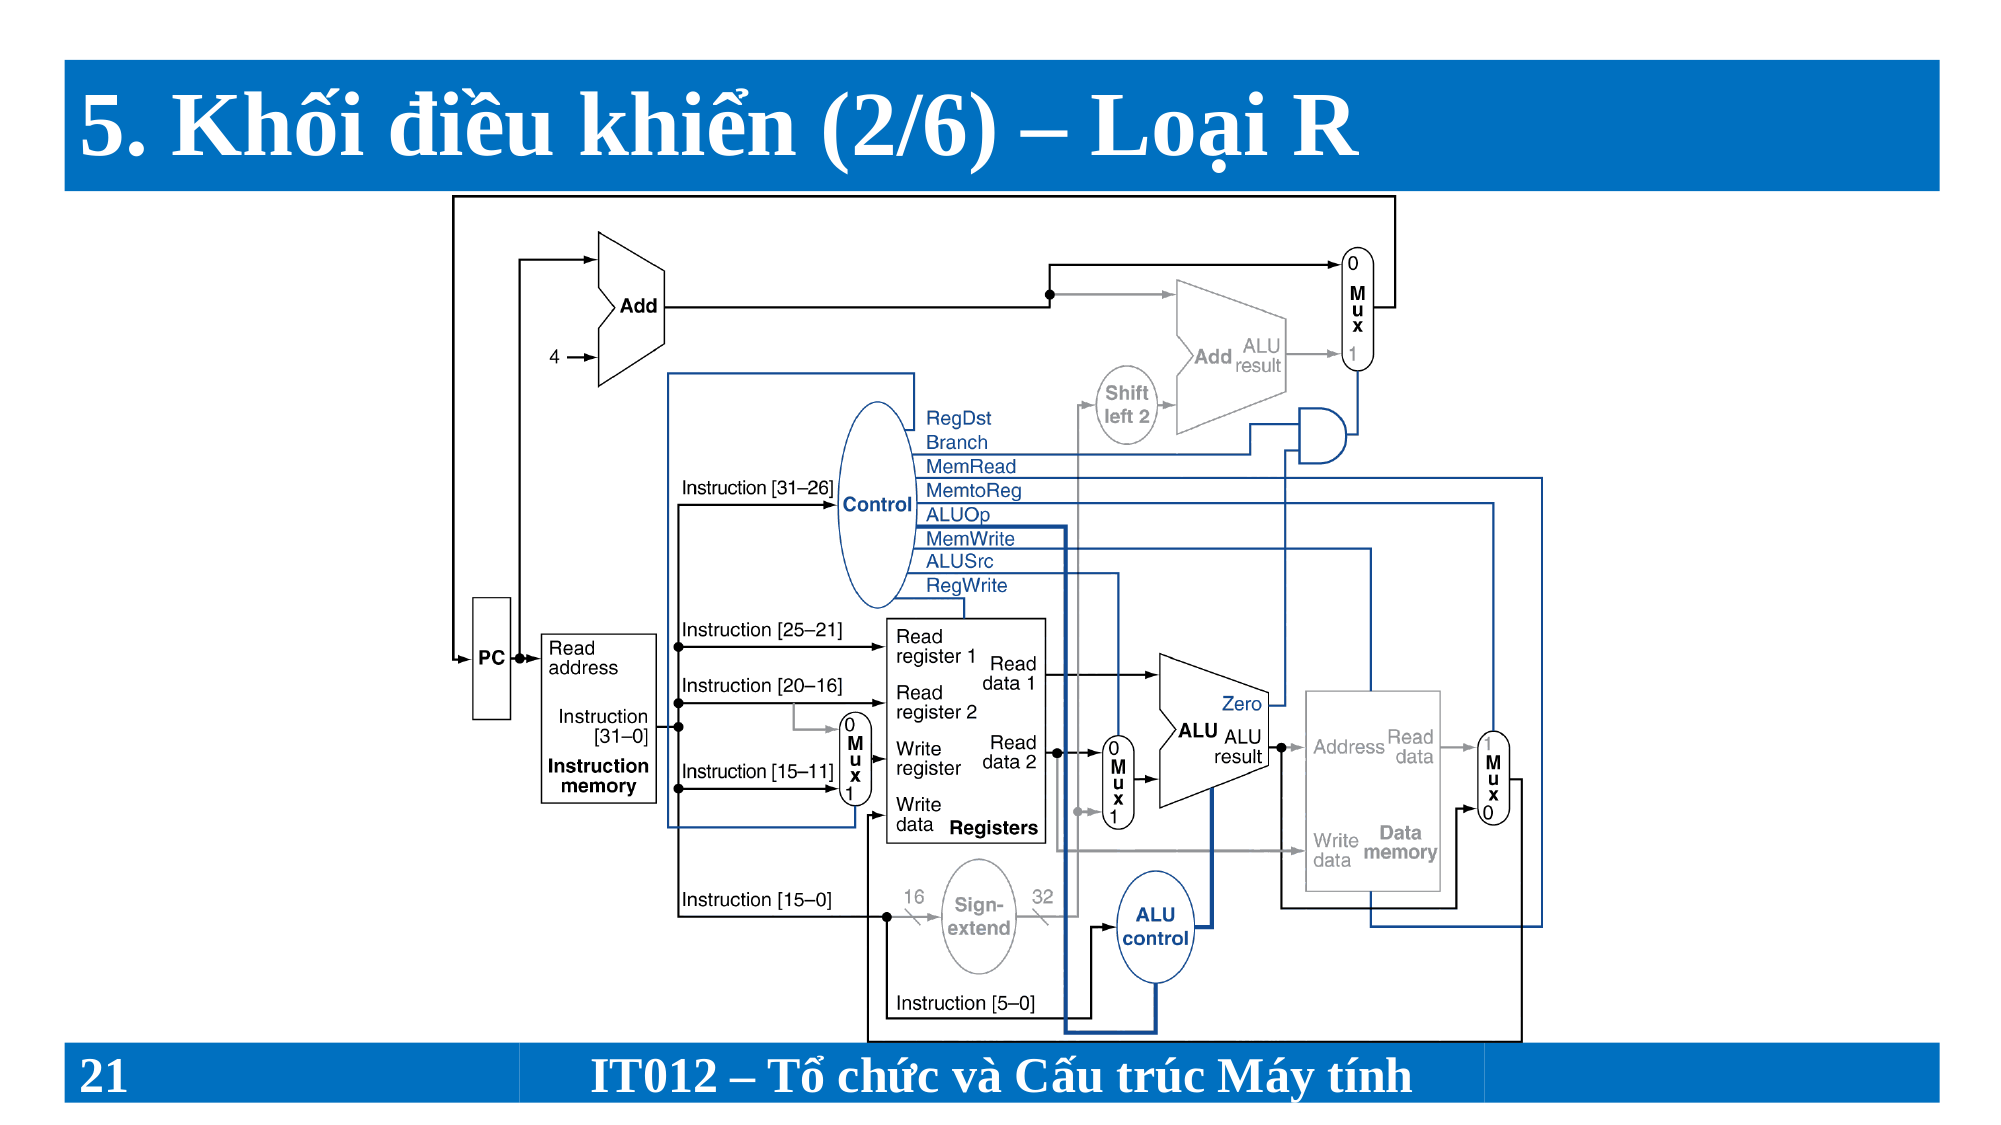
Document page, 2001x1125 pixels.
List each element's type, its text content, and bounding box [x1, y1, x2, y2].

title 5. Khối điều khiển (2/6) – Loại R [64, 59, 1940, 192]
picture [452, 195, 1543, 1043]
slide_number 21 [64, 1042, 520, 1103]
